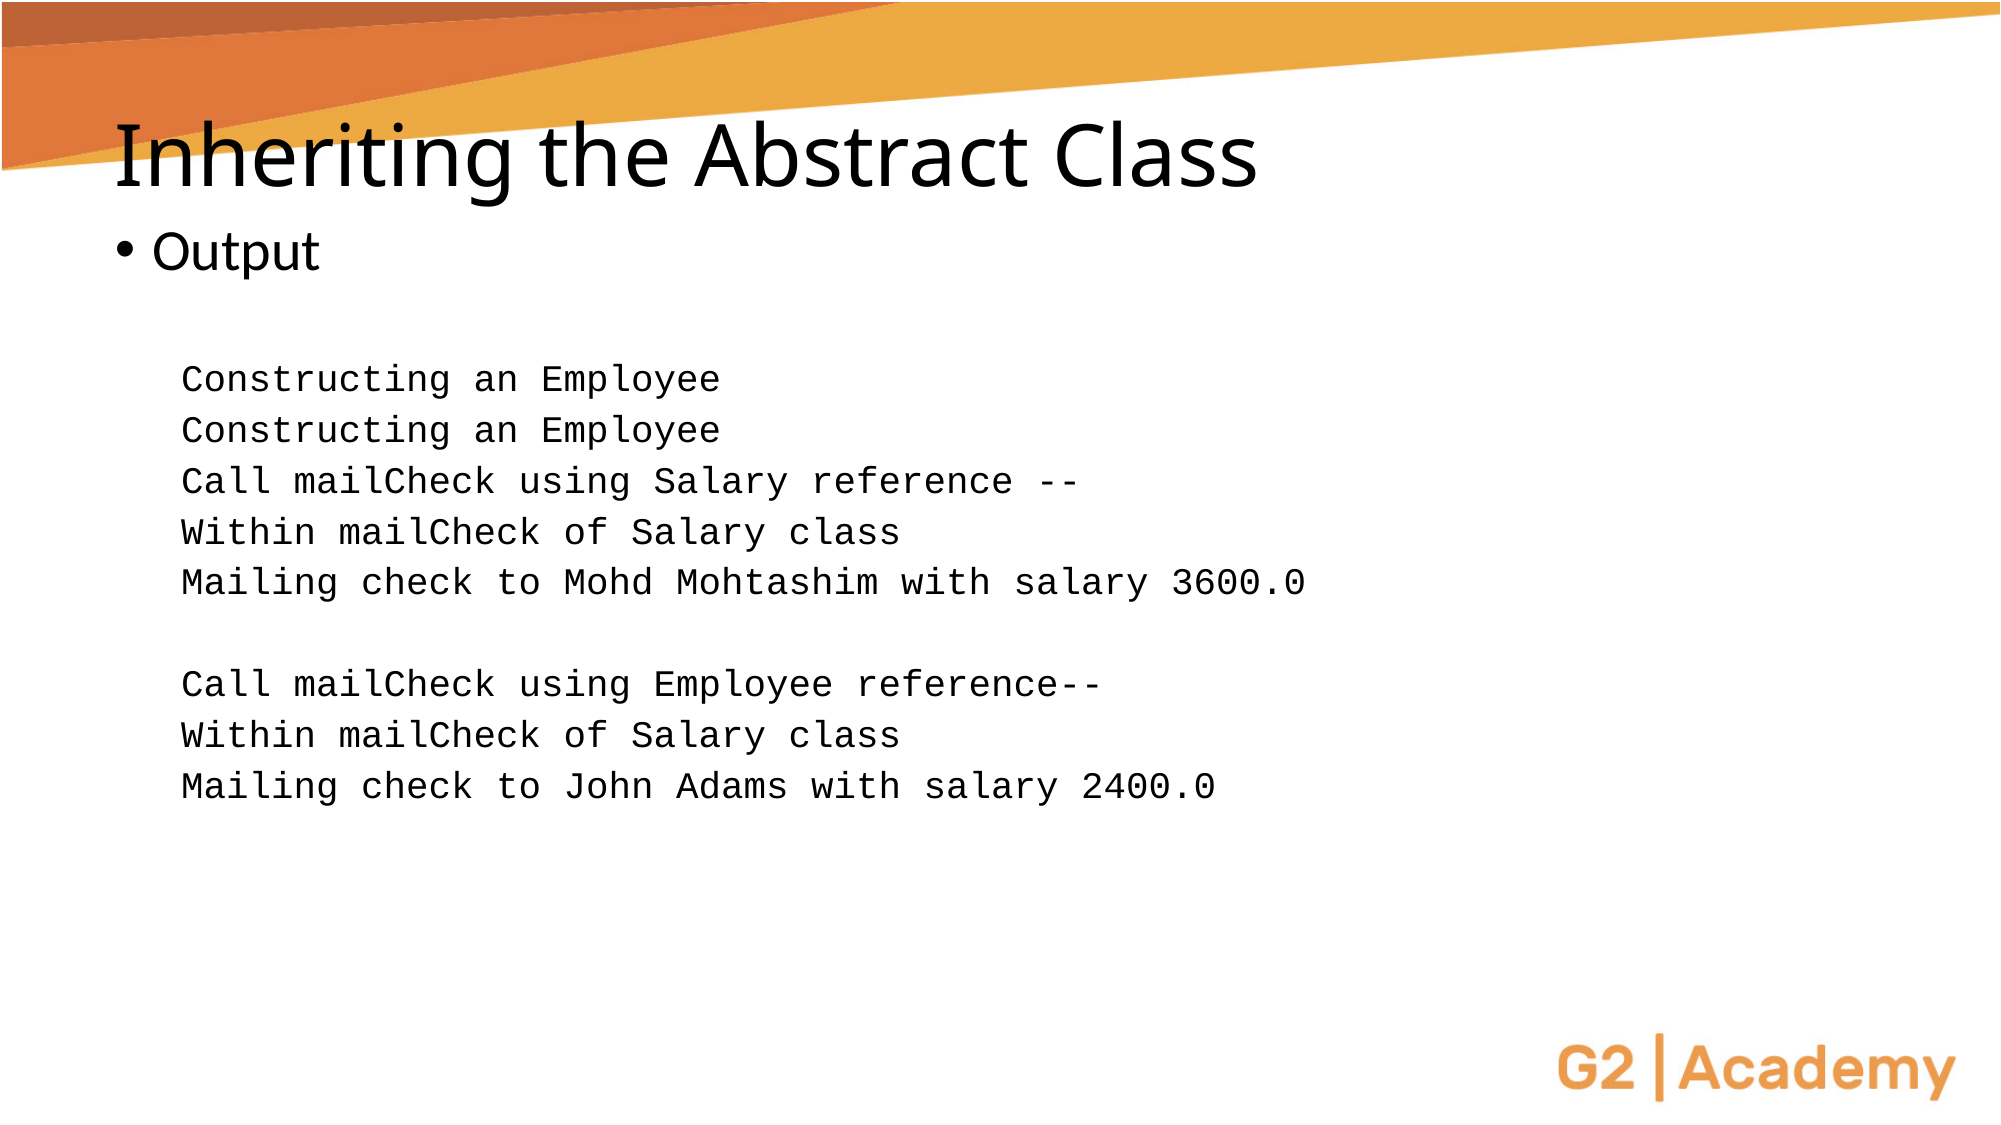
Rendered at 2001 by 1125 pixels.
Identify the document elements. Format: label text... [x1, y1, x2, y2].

list Output Constructing an Employee Constructing an Employee Call mailCheck using Salary reference -- Within mailCheck of Salary class Mailing check to Mohd Mohtashim with salary 3600.0 Call mailCheck using Employee reference-- Within mailCheck of Salary class Mailing check to John Adams with salary 2400.0 [99, 212, 1900, 1069]
title Inheriting the Abstract Class [99, 104, 1900, 212]
picture [1, 2, 2000, 1125]
